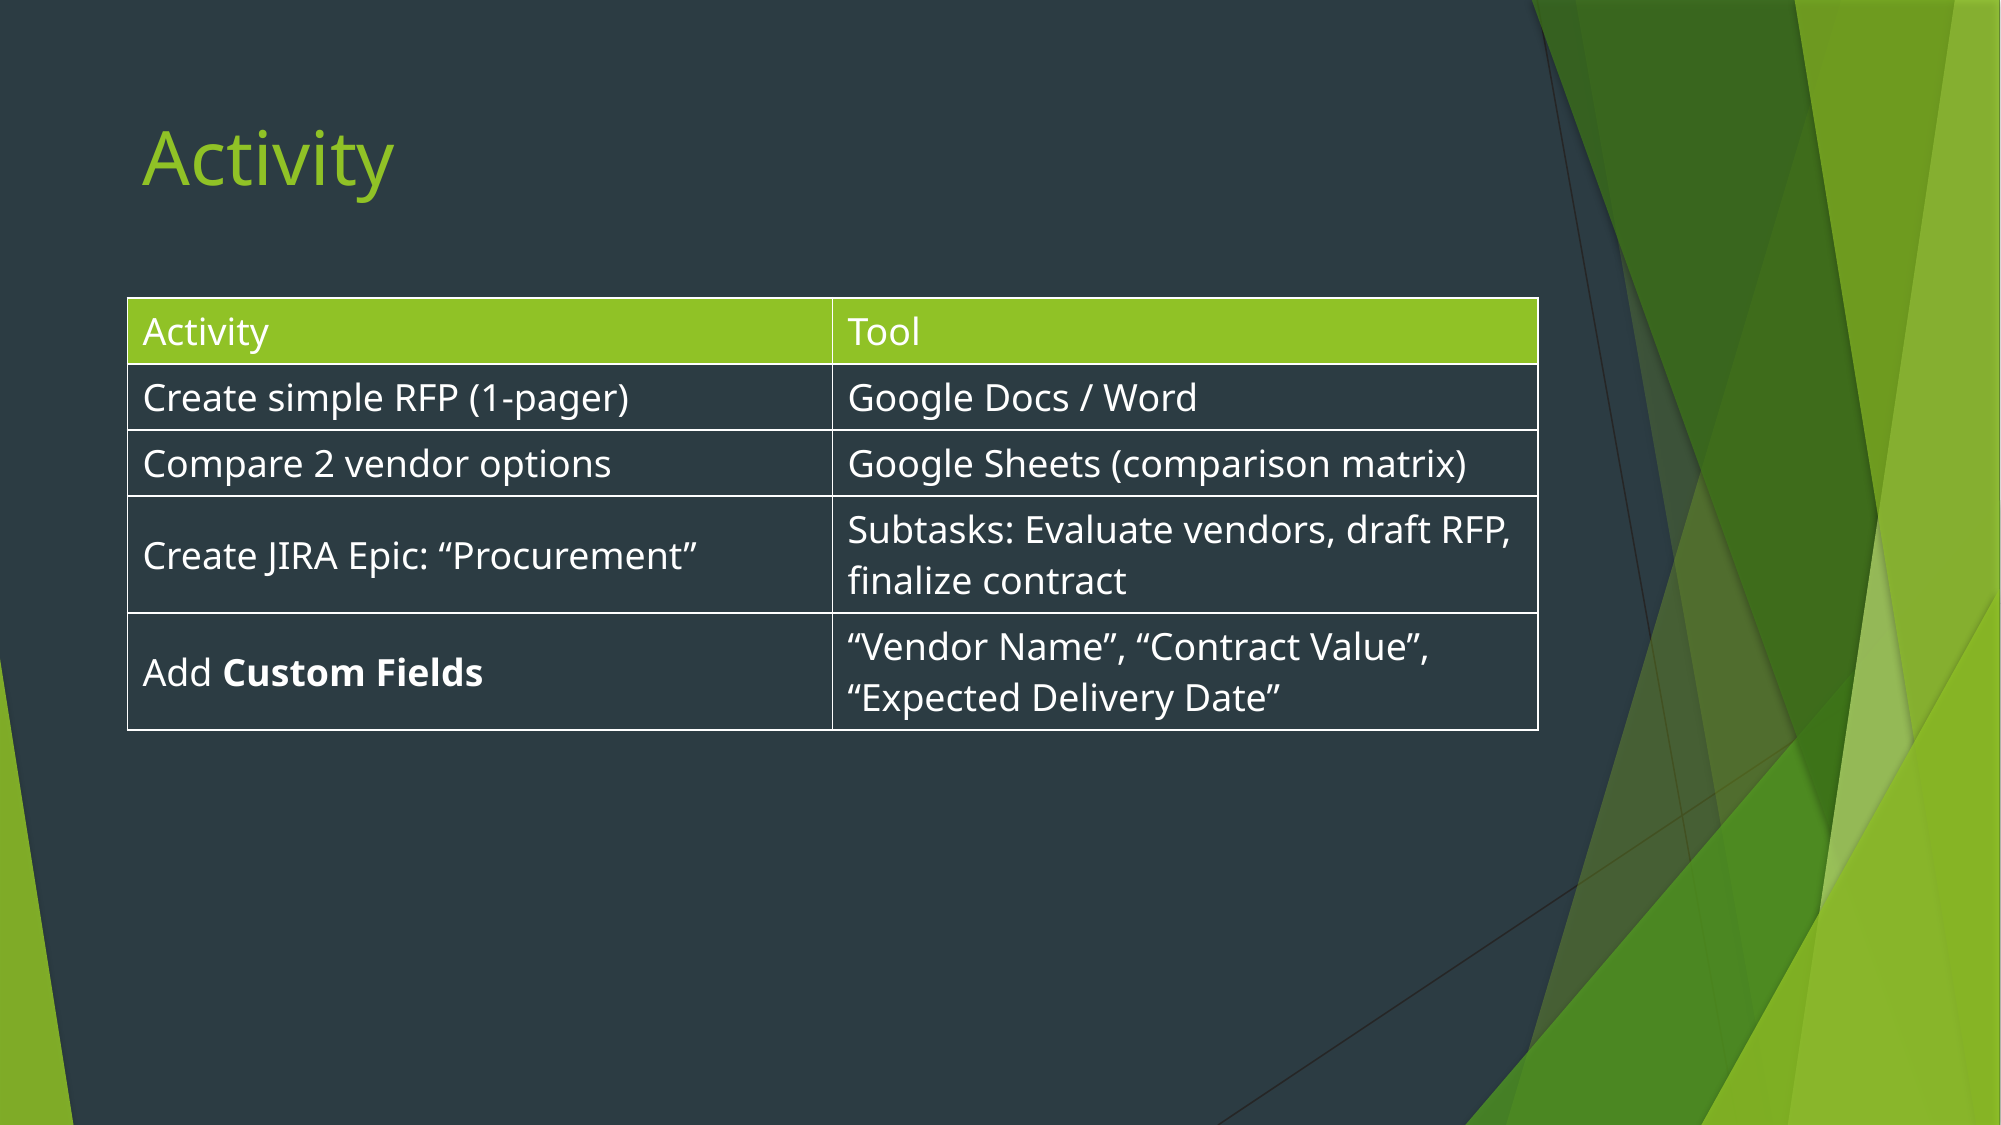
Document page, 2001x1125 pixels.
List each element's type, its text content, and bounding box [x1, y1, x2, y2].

table_cell Subtasks: Evaluate vendors, draft RFP, finalize contract [833, 497, 1537, 612]
table_cell Google Sheets (comparison matrix) [833, 431, 1537, 495]
table_cell Add Custom Fields [128, 614, 832, 729]
table_header Tool [833, 299, 1537, 363]
table_cell Create simple RFP (1-pager) [128, 365, 832, 429]
table_cell “Vendor Name”, “Contract Value”, “Expected Delivery Date” [833, 614, 1537, 729]
table_cell Compare 2 vendor options [128, 431, 832, 495]
table_cell Create JIRA Epic: “Procurement” [128, 497, 832, 612]
table_header Activity [128, 299, 832, 363]
table_cell Google Docs / Word [833, 365, 1537, 429]
title Activity [127, 102, 1538, 297]
